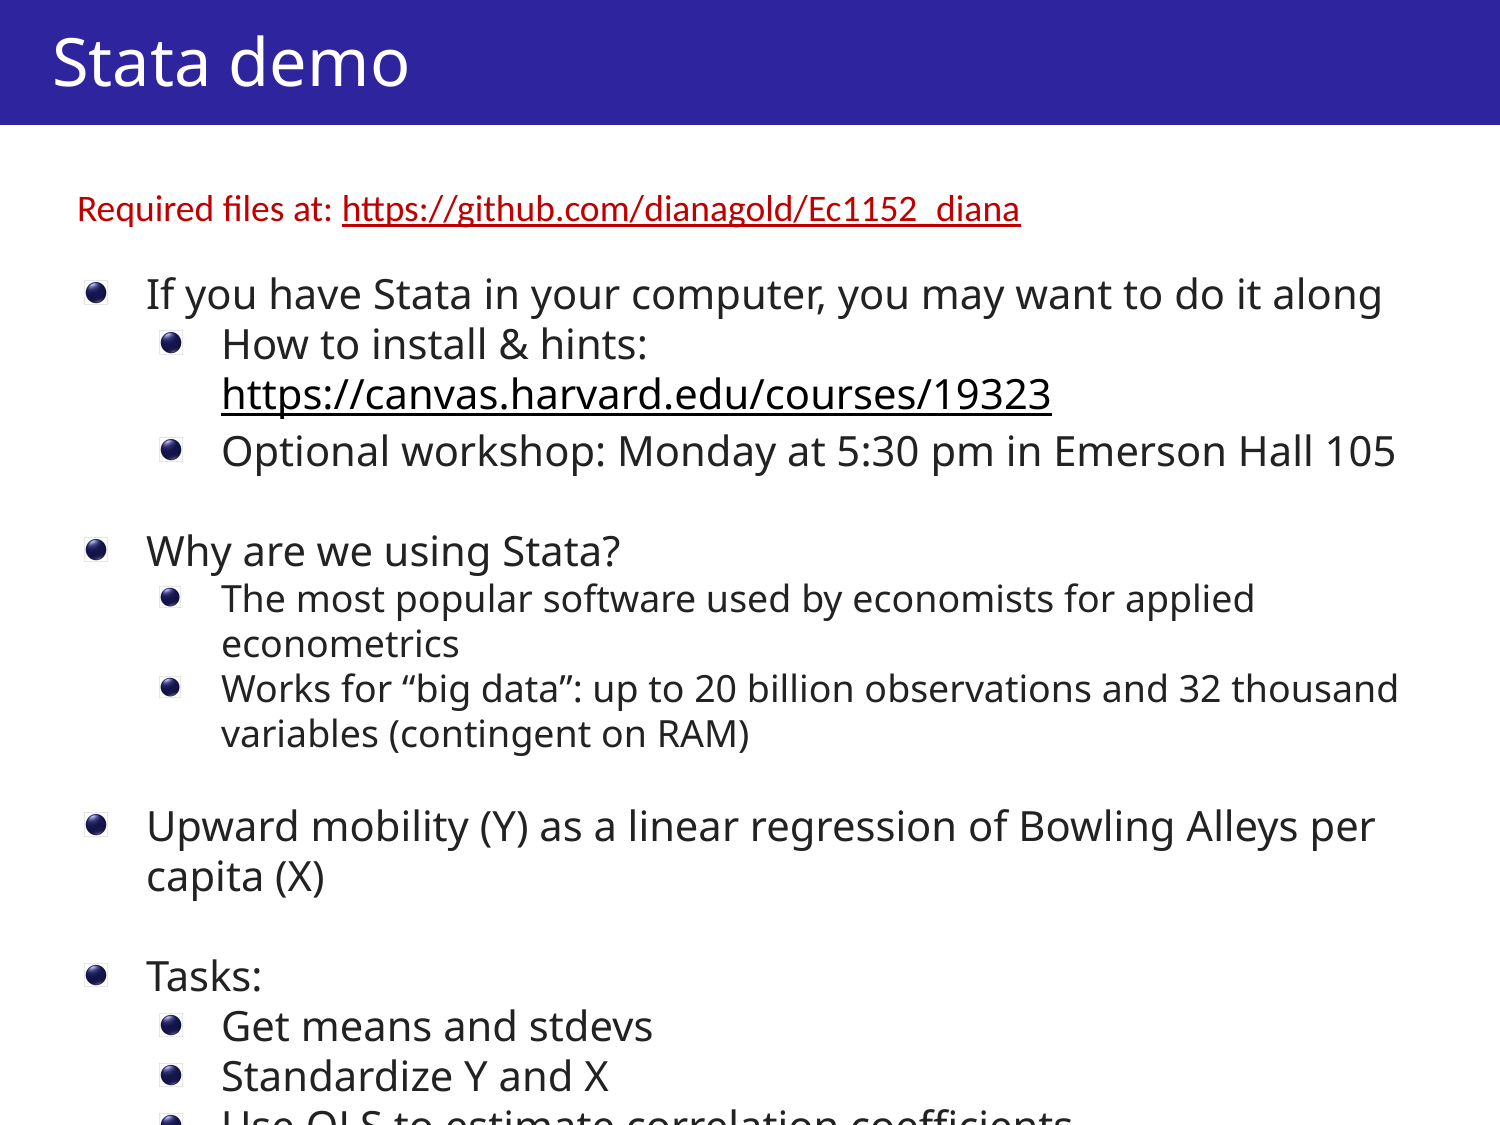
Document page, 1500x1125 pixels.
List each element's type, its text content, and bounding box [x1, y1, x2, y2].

picture [159, 1113, 183, 1125]
picture [159, 437, 183, 462]
picture [84, 537, 108, 562]
picture [159, 1013, 183, 1037]
picture [84, 963, 108, 987]
picture [159, 1063, 183, 1087]
picture [159, 586, 181, 608]
text_box Required files at: https://github.com/dianagold/Ec1152_diana [62, 176, 1338, 237]
picture [159, 676, 181, 698]
text_box If you have Stata in your computer, you may want to do it along How to install & hints: https://canvas.harvard.edu/courses/19323 Optional workshop: Monday at 5:30 pm in Emerson Hall 105 Why are we using Stata? The most popular software used by economists for applied econometrics Works for “big data”: up to 20 billion observations and 32 thousand variables (contingent on RAM) Upward mobility (Y) as a linear regression of Bowling Alleys per capita (X) Tasks: Get means and stdevs Standardize Y and X Use OLS to estimate correlation coefficients [31, 260, 1494, 1125]
picture [159, 330, 183, 355]
picture [84, 812, 108, 837]
text_box Stata demo [37, 12, 1500, 108]
text_box [0, 0, 1500, 1125]
picture [84, 280, 108, 305]
